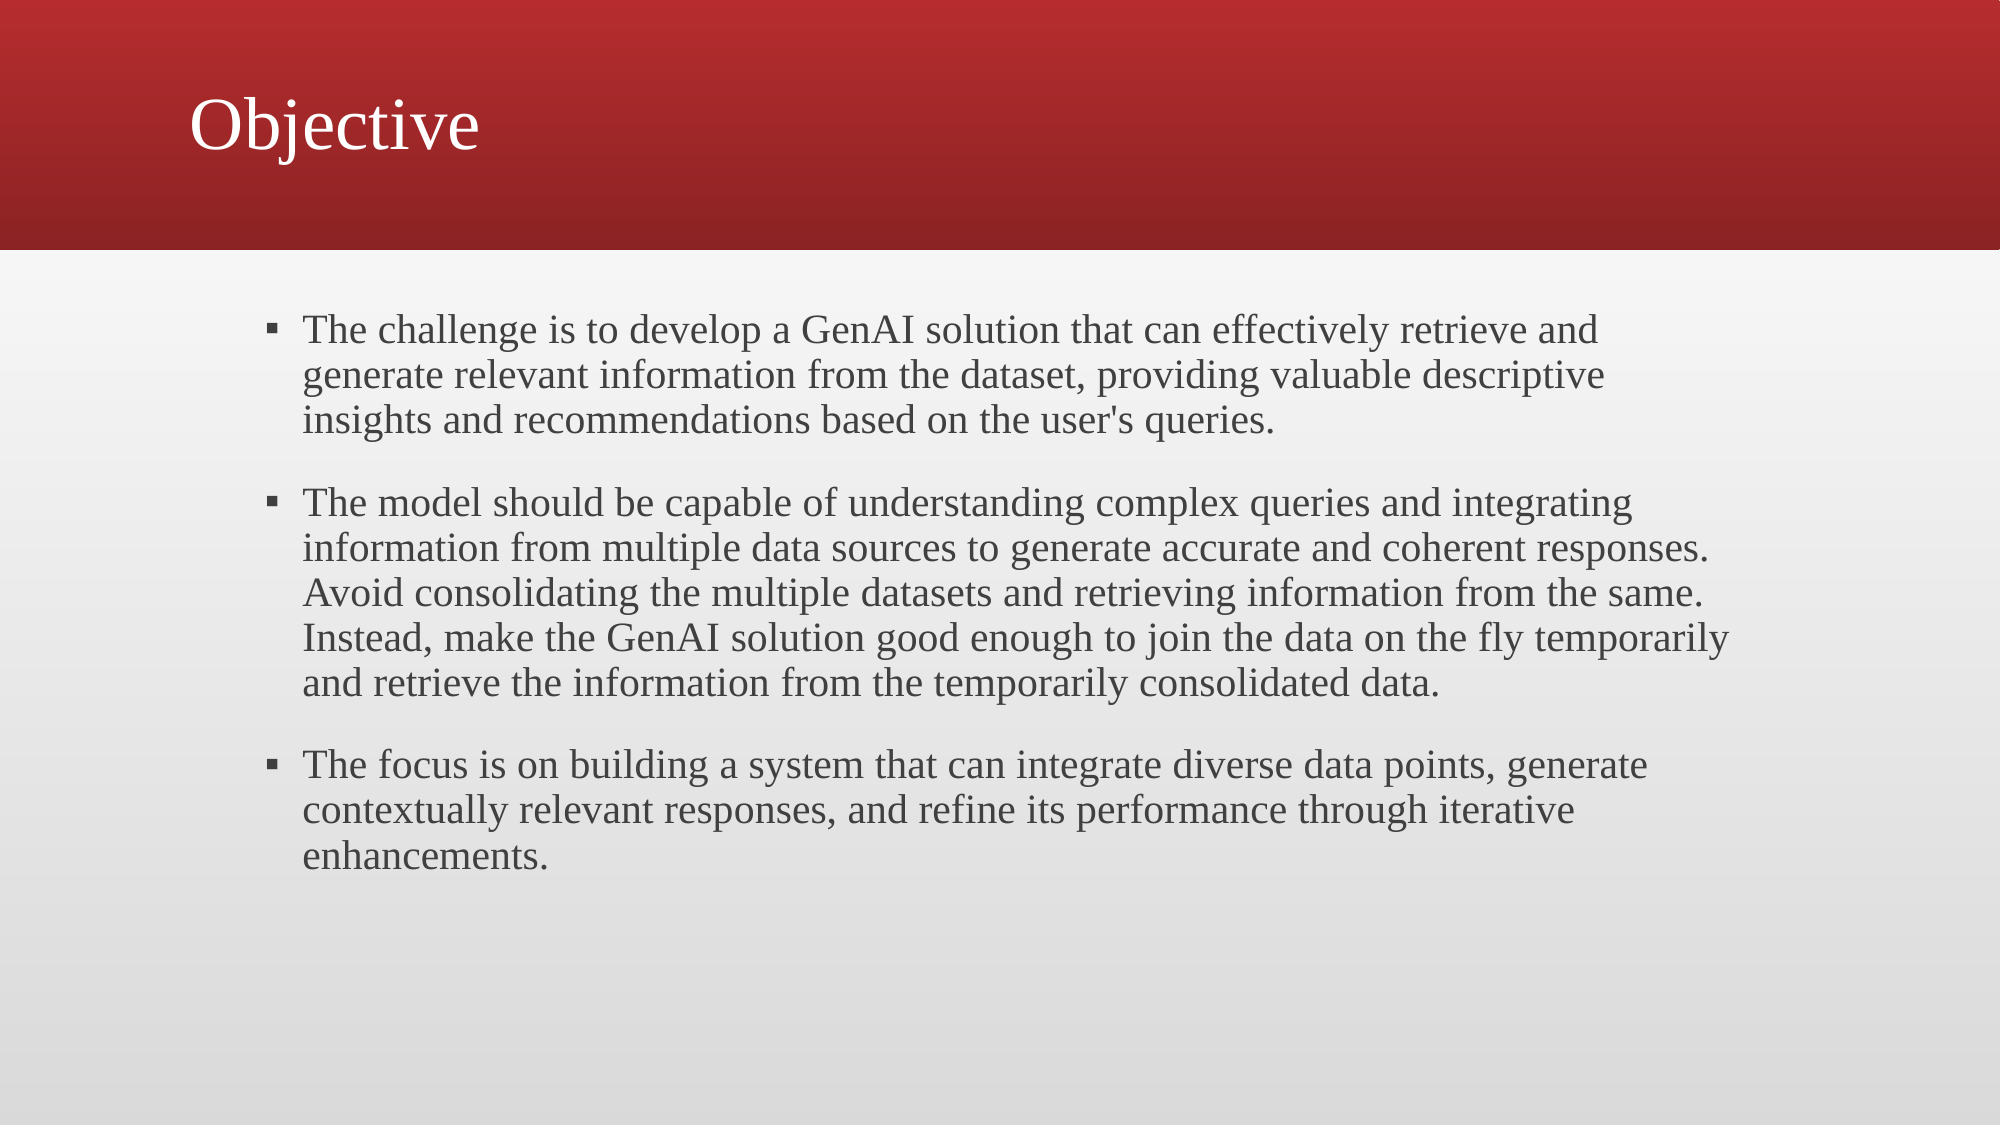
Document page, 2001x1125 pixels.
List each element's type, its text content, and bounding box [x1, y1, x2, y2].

list The challenge is to develop a GenAI solution that can effectively retrieve and generate relevant information from the dataset, providing valuable descriptive insights and recommendations based on the user's queries. The model should be capable of understanding complex queries and integrating information from multiple data sources to generate accurate and coherent responses. Avoid consolidating the multiple datasets and retrieving information from the same. Instead, make the GenAI solution good enough to join the data on the fly temporarily and retrieve the information from the temporarily consolidated data. The focus is on building a system that can integrate diverse data points, generate contextually relevant responses, and refine its performance through iterative enhancements. [249, 299, 1750, 1050]
title Objective [174, 16, 1825, 234]
